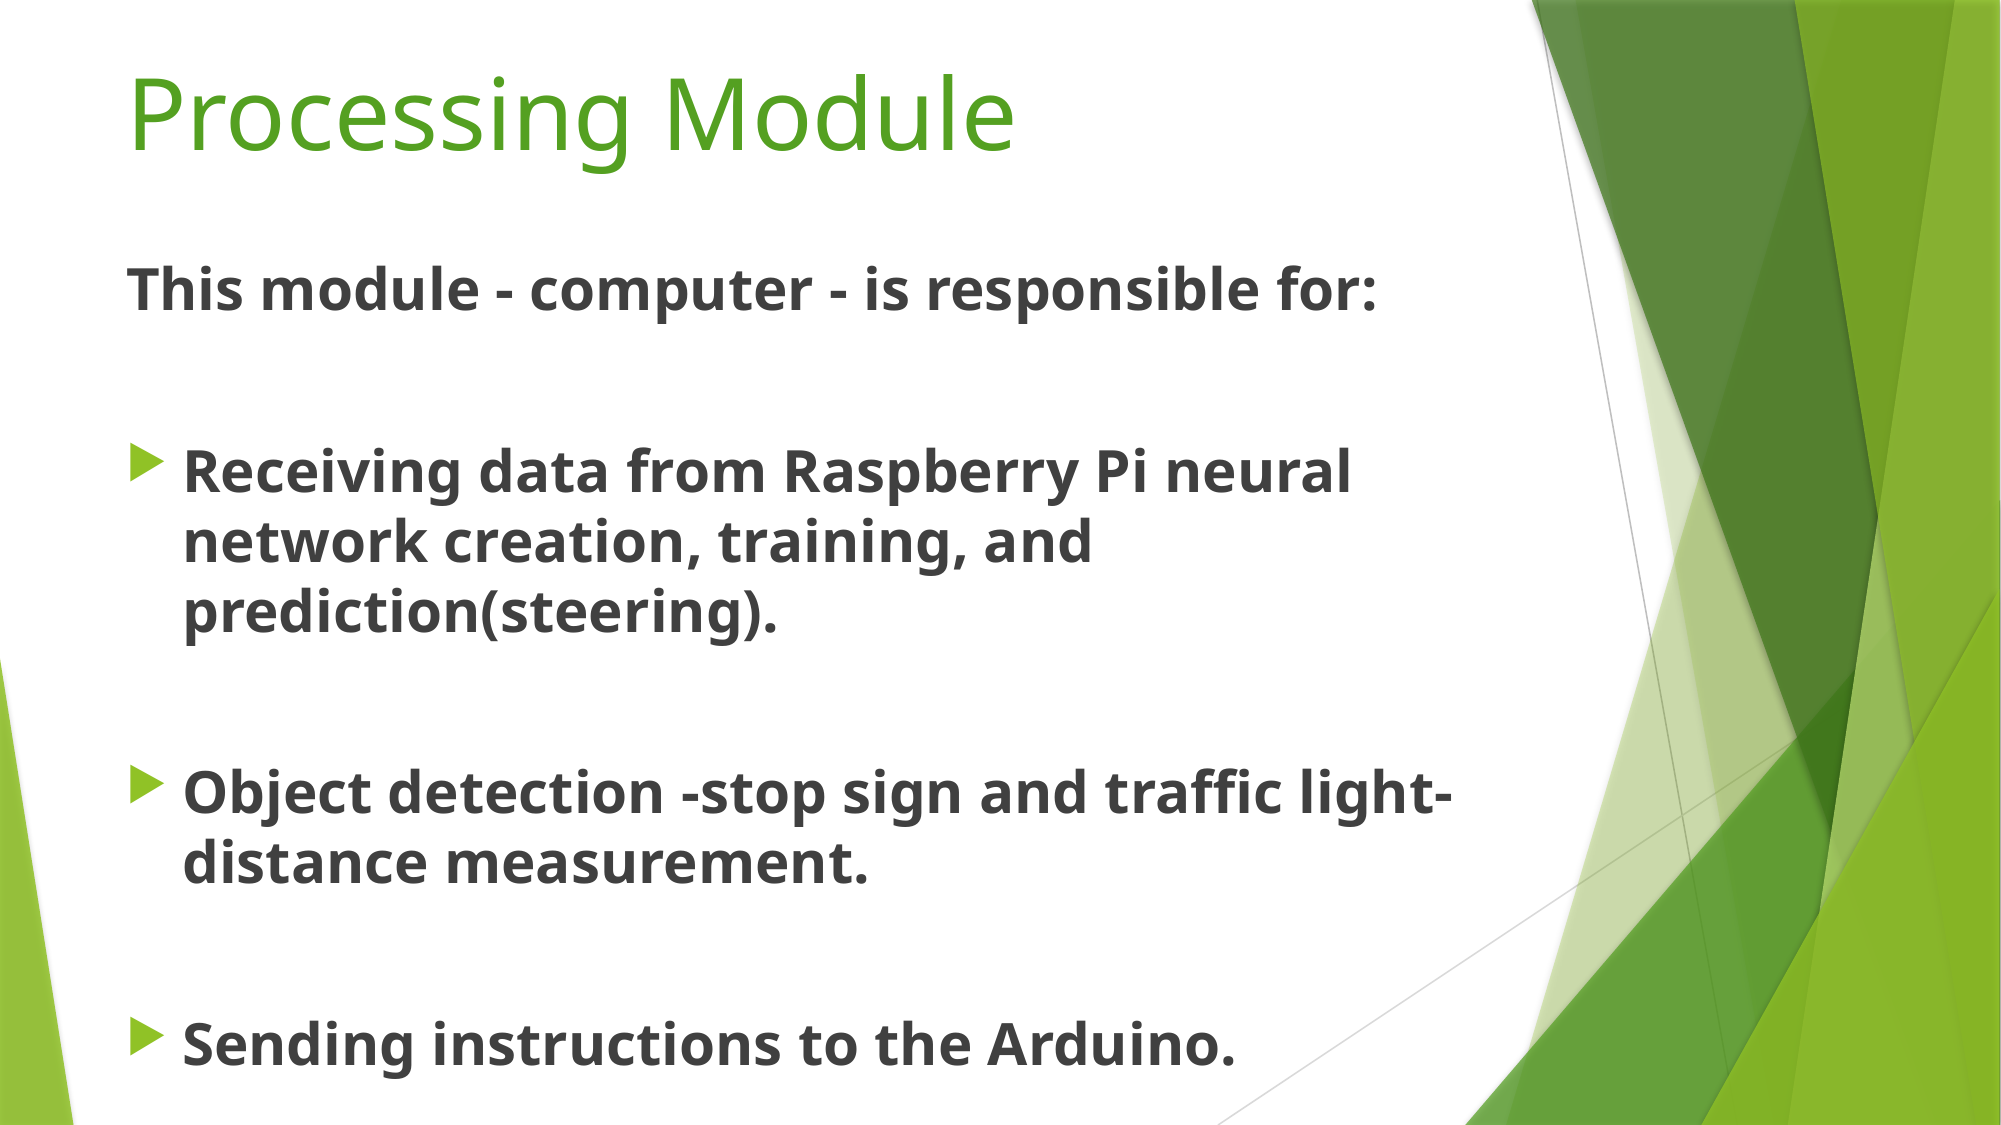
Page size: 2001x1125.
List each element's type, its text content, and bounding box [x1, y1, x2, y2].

title Processing Module [111, 42, 1522, 244]
list This module - computer - is responsible for: Receiving data from Raspberry Pi neural network creation, training, and prediction(steering). Object detection -stop sign and traffic light-distance measurement. Sending instructions to the Arduino. [111, 244, 1522, 1105]
